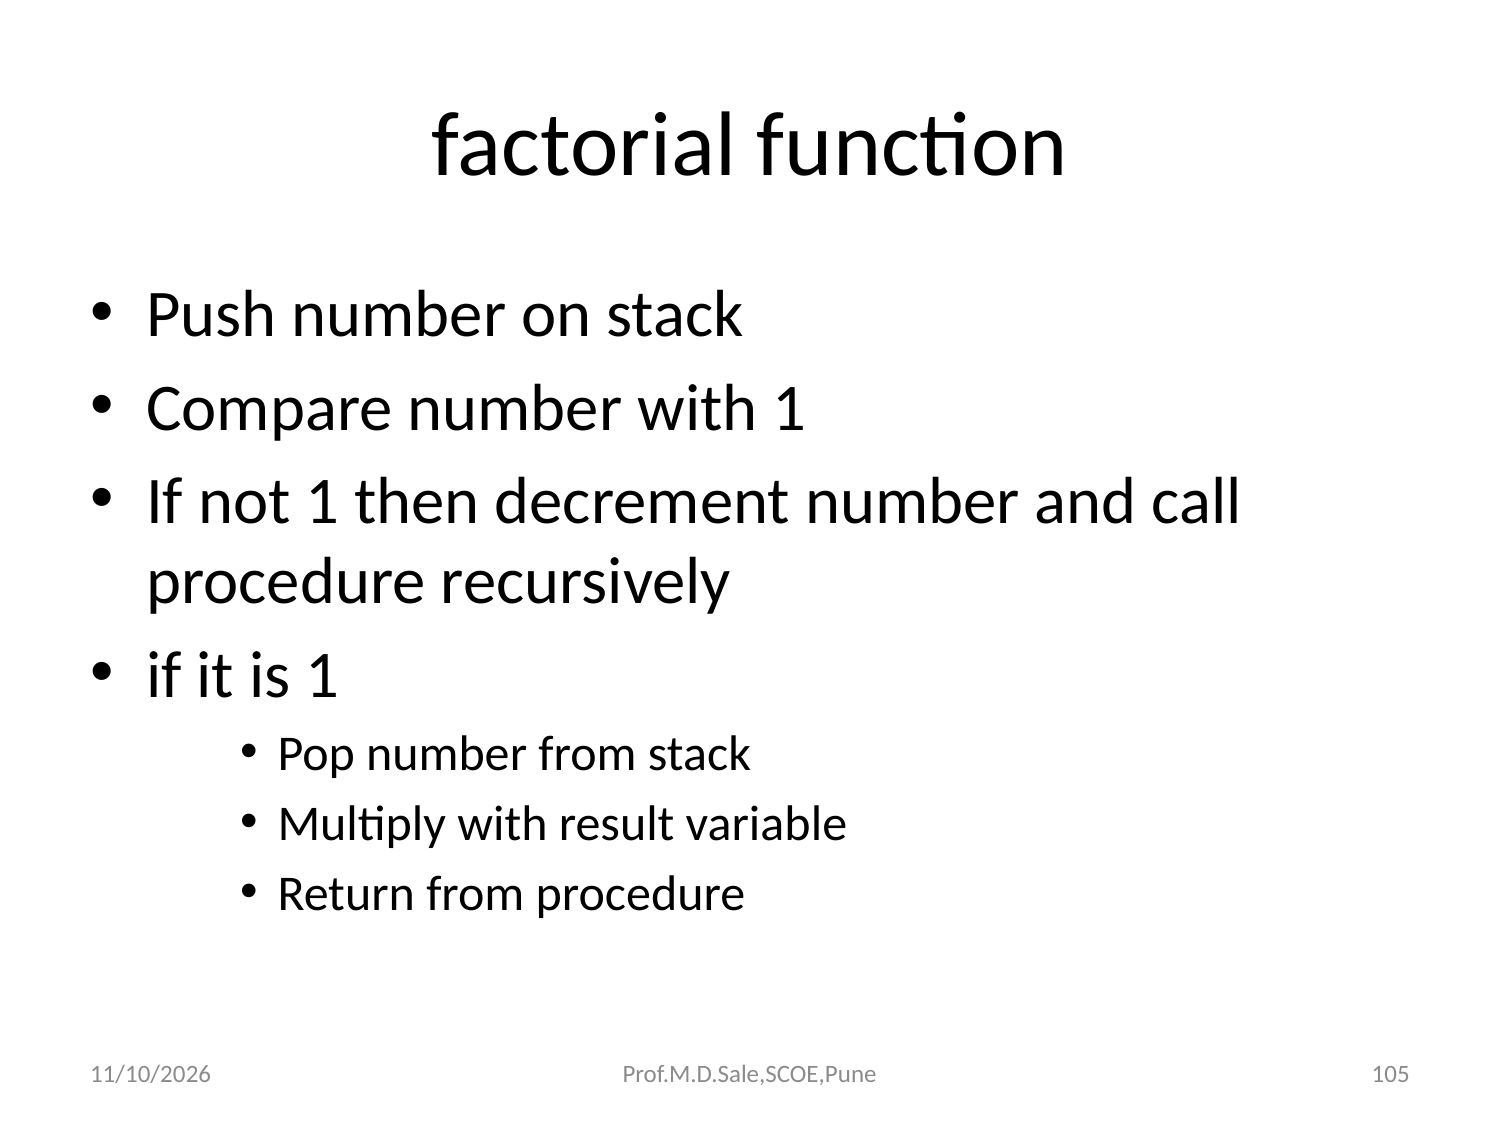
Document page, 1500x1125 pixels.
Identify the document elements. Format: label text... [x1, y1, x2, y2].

title factorial function [75, 45, 1425, 233]
list Push number on stack Compare number with 1 If not 1 then decrement number and call procedure recursively if it is 1 Pop number from stack Multiply with result variable Return from procedure [75, 262, 1425, 1005]
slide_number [75, 1042, 425, 1103]
footer Prof.M.D.Sale,SCOE,Pune [512, 1042, 988, 1103]
slide_number 105 [1074, 1042, 1425, 1103]
